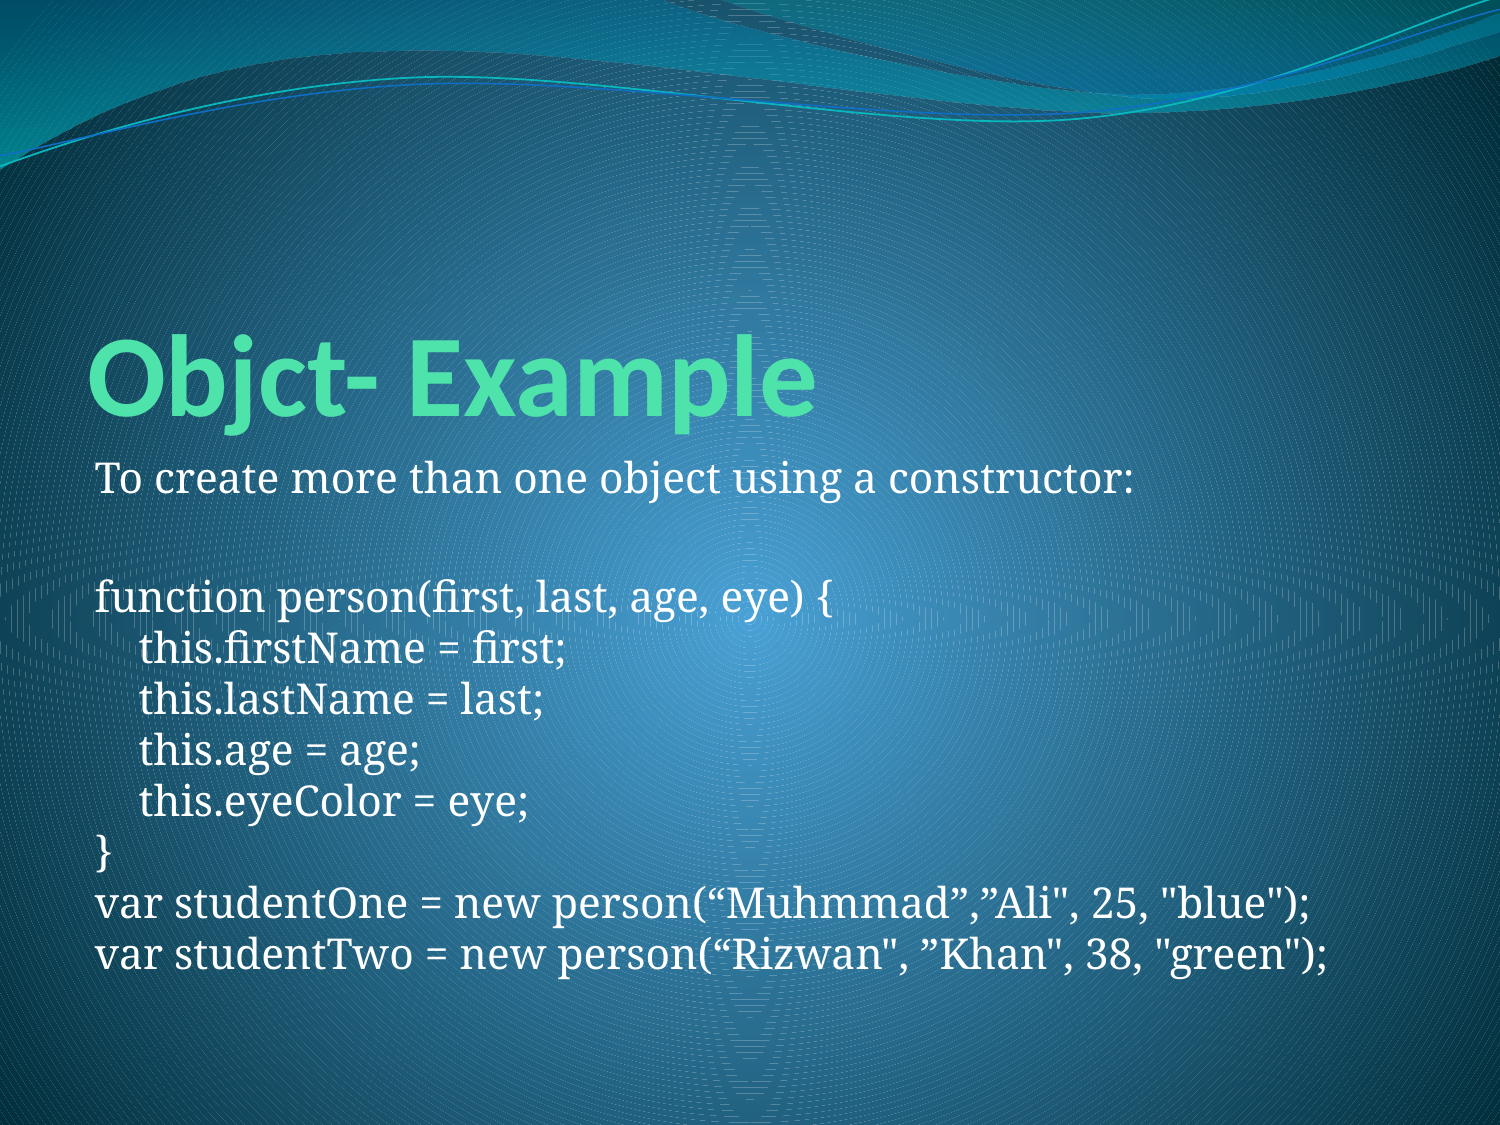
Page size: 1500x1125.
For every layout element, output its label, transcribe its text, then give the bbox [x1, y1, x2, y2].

list To create more than one object using a constructor: function person(first, last, age, eye) { this.firstName = first; this.lastName = last; this.age = age; this.eyeColor = eye; } var studentOne = new person(“Muhmmad”,”Ali", 25, "blue"); var studentTwo = new person(“Rizwan", ”Khan", 38, "green"); [86, 443, 1362, 1050]
title Objct- Example [86, 216, 1362, 440]
